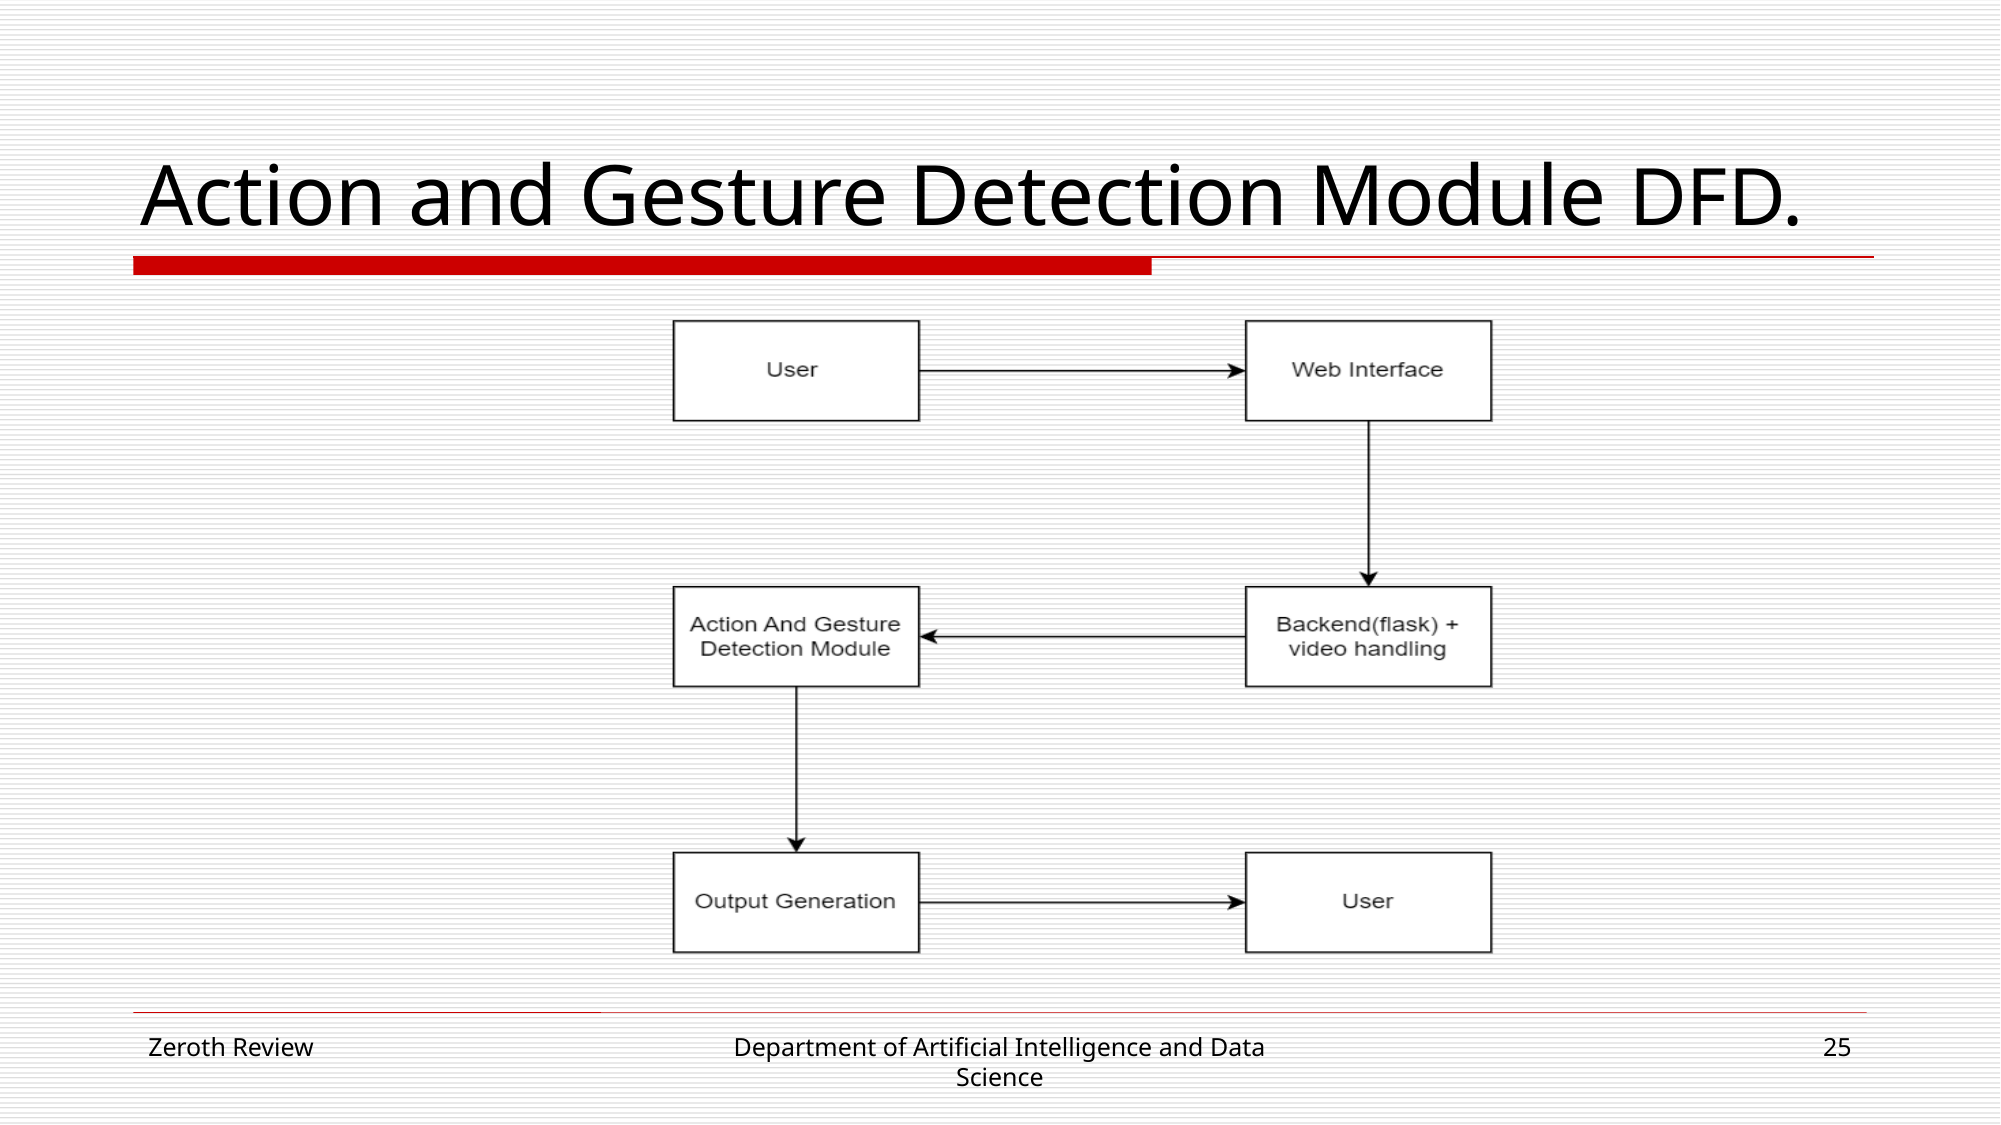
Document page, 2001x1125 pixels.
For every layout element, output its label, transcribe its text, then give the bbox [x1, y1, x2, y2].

slide_number 25 [1433, 1024, 1867, 1103]
slide_number Zeroth Review [133, 1024, 567, 1103]
picture [0, 0, 2001, 1125]
footer Department of Artificial Intelligence and Data Science [683, 1024, 1317, 1103]
title Action and Gesture Detection Module DFD. [125, 50, 1977, 250]
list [632, 287, 1534, 988]
